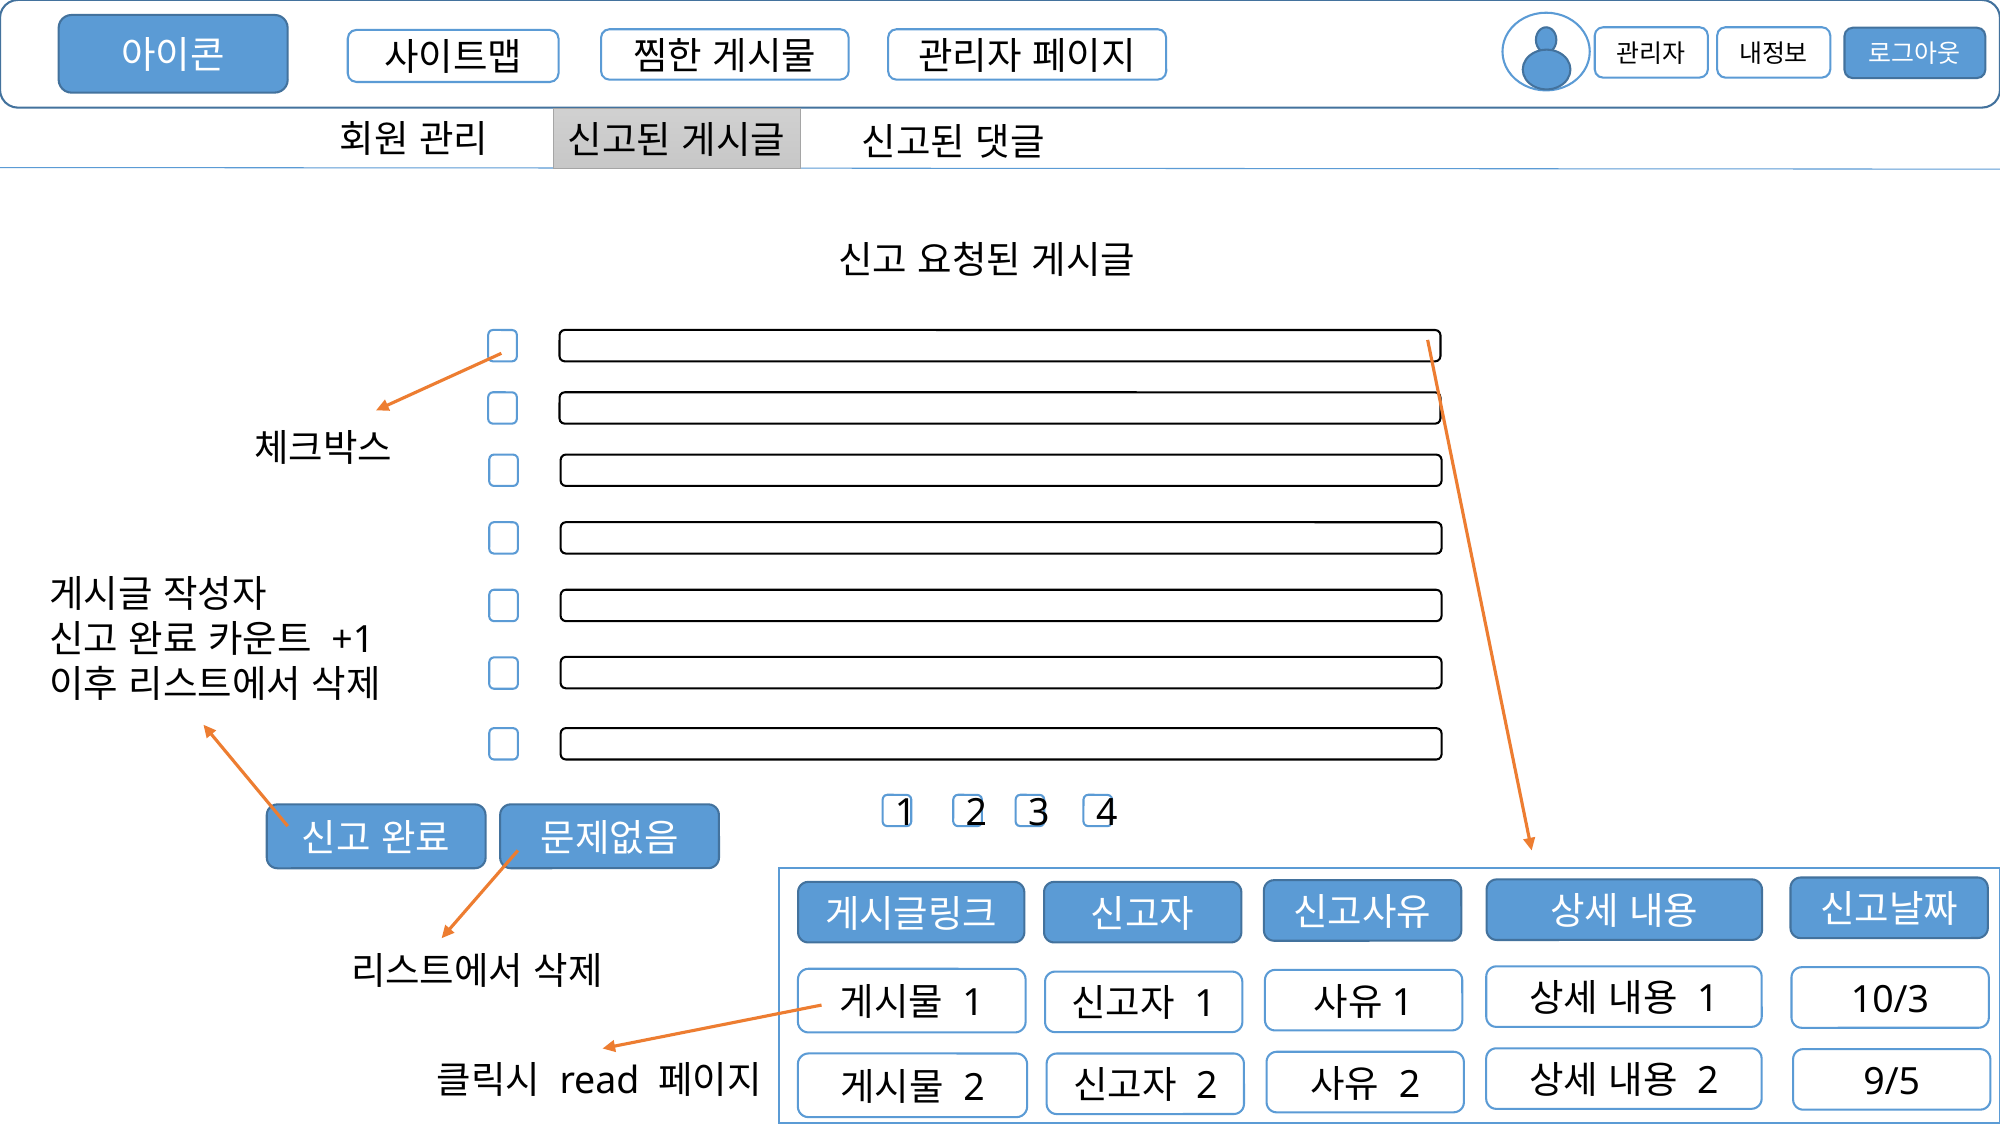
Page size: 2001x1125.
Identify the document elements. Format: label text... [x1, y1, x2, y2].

text_box 2 [952, 793, 983, 828]
text_box [488, 521, 519, 555]
text_box 신고된 댓글 [846, 110, 1060, 167]
text_box 1 [881, 793, 913, 828]
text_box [441, 850, 518, 939]
text_box 상세 내용 [1485, 878, 1764, 942]
text_box 클릭시 read 페이지 [421, 1048, 777, 1109]
text_box 신고날짜 [1789, 876, 1989, 940]
text_box [487, 391, 518, 425]
text_box 리스트에서 삭제 [336, 939, 619, 1000]
text_box 관리자 [1593, 26, 1709, 79]
text_box [1521, 48, 1572, 91]
text_box 신고된 게시글 [553, 108, 801, 167]
text_box 아이콘 [57, 13, 289, 94]
text_box 체크박스 [239, 416, 408, 477]
text_box [487, 328, 518, 363]
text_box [203, 724, 288, 827]
text_box [559, 453, 1427, 487]
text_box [376, 353, 502, 411]
text_box 회원 관리 [311, 108, 517, 167]
text_box 찜한 게시물 [600, 28, 850, 81]
text_box 문제없음 [499, 803, 721, 870]
text_box [559, 655, 1427, 690]
text_box 관리자 페이지 [887, 28, 1168, 81]
text_box [559, 588, 1427, 623]
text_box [1427, 339, 1532, 851]
text_box 9/5 [1792, 1048, 1992, 1111]
text_box 신고 요청된 게시글 [823, 228, 1151, 289]
text_box 신고사유 [1262, 879, 1463, 942]
text_box 사유 2 [1265, 1050, 1465, 1114]
text_box 상세 내용 1 [1485, 965, 1763, 1028]
text_box 신고자 2 [1045, 1052, 1246, 1116]
text_box [1501, 11, 1591, 92]
text_box [1534, 26, 1558, 49]
text_box 4 [1082, 793, 1114, 828]
text_box [558, 391, 1427, 425]
text_box [778, 867, 2000, 1124]
text_box [488, 588, 519, 623]
text_box [559, 727, 1427, 761]
text_box [488, 656, 519, 690]
text_box [558, 328, 1442, 363]
text_box 신고 완료 [265, 803, 487, 870]
text_box 게시글링크 [797, 880, 1026, 944]
text_box 신고자 1 [1044, 970, 1244, 1034]
text_box [559, 521, 1427, 555]
text_box 게시글 작성자 신고 완료 카운트 +1 이후 리스트에서 삭제 [34, 562, 396, 713]
text_box 사이트맵 [346, 28, 560, 84]
text_box [0, 0, 2000, 109]
text_box 신고자 [1043, 880, 1243, 944]
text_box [602, 1005, 822, 1049]
text_box 게시물 2 [796, 1052, 1029, 1119]
text_box [488, 727, 519, 761]
text_box 상세 내용 2 [1485, 1047, 1763, 1110]
text_box 3 [1014, 793, 1046, 828]
text_box 내정보 [1716, 26, 1832, 79]
text_box [488, 453, 519, 487]
text_box 로그아웃 [1843, 26, 1987, 80]
text_box 게시물 1 [796, 967, 1027, 1034]
text_box 사유1 [1263, 968, 1464, 1032]
text_box 10/3 [1790, 966, 1990, 1029]
